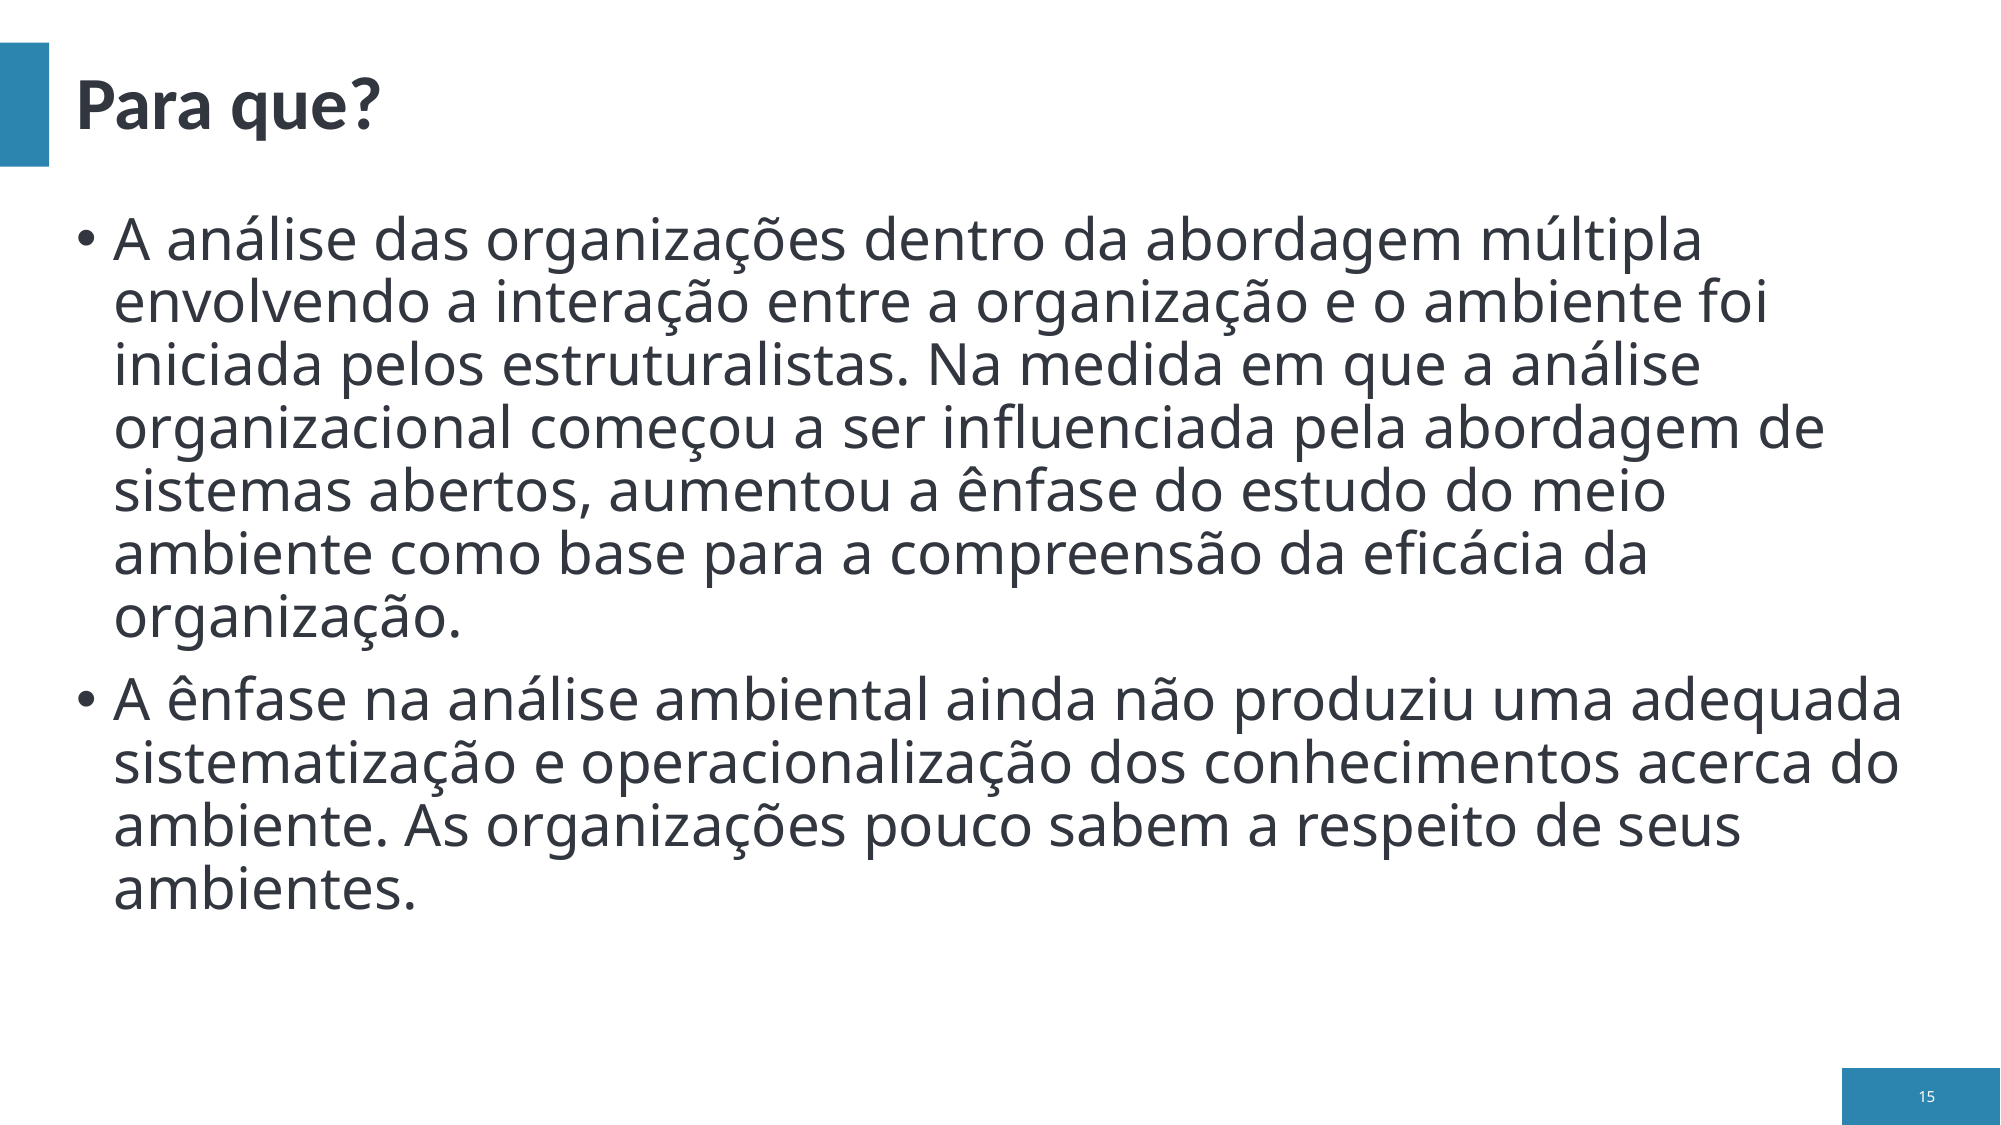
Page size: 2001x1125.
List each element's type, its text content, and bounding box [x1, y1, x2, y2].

list A análise das organizações dentro da abordagem múltipla envolvendo a interação entre a organização e o ambiente foi iniciada pelos estruturalistas. Na medida em que a análise organizacional começou a ser influenciada pela abordagem de sistemas abertos, aumentou a ênfase do estudo do meio ambiente como base para a compreensão da eficácia da organização. A ênfase na análise ambiental ainda não produziu uma adequada sistematização e operacionalização dos conhecimentos acerca do ambiente. As organizações pouco sabem a respeito de seus ambientes. [60, 202, 1951, 1014]
title Para que? [60, 42, 1951, 168]
slide_number 15 [1889, 1079, 1951, 1114]
